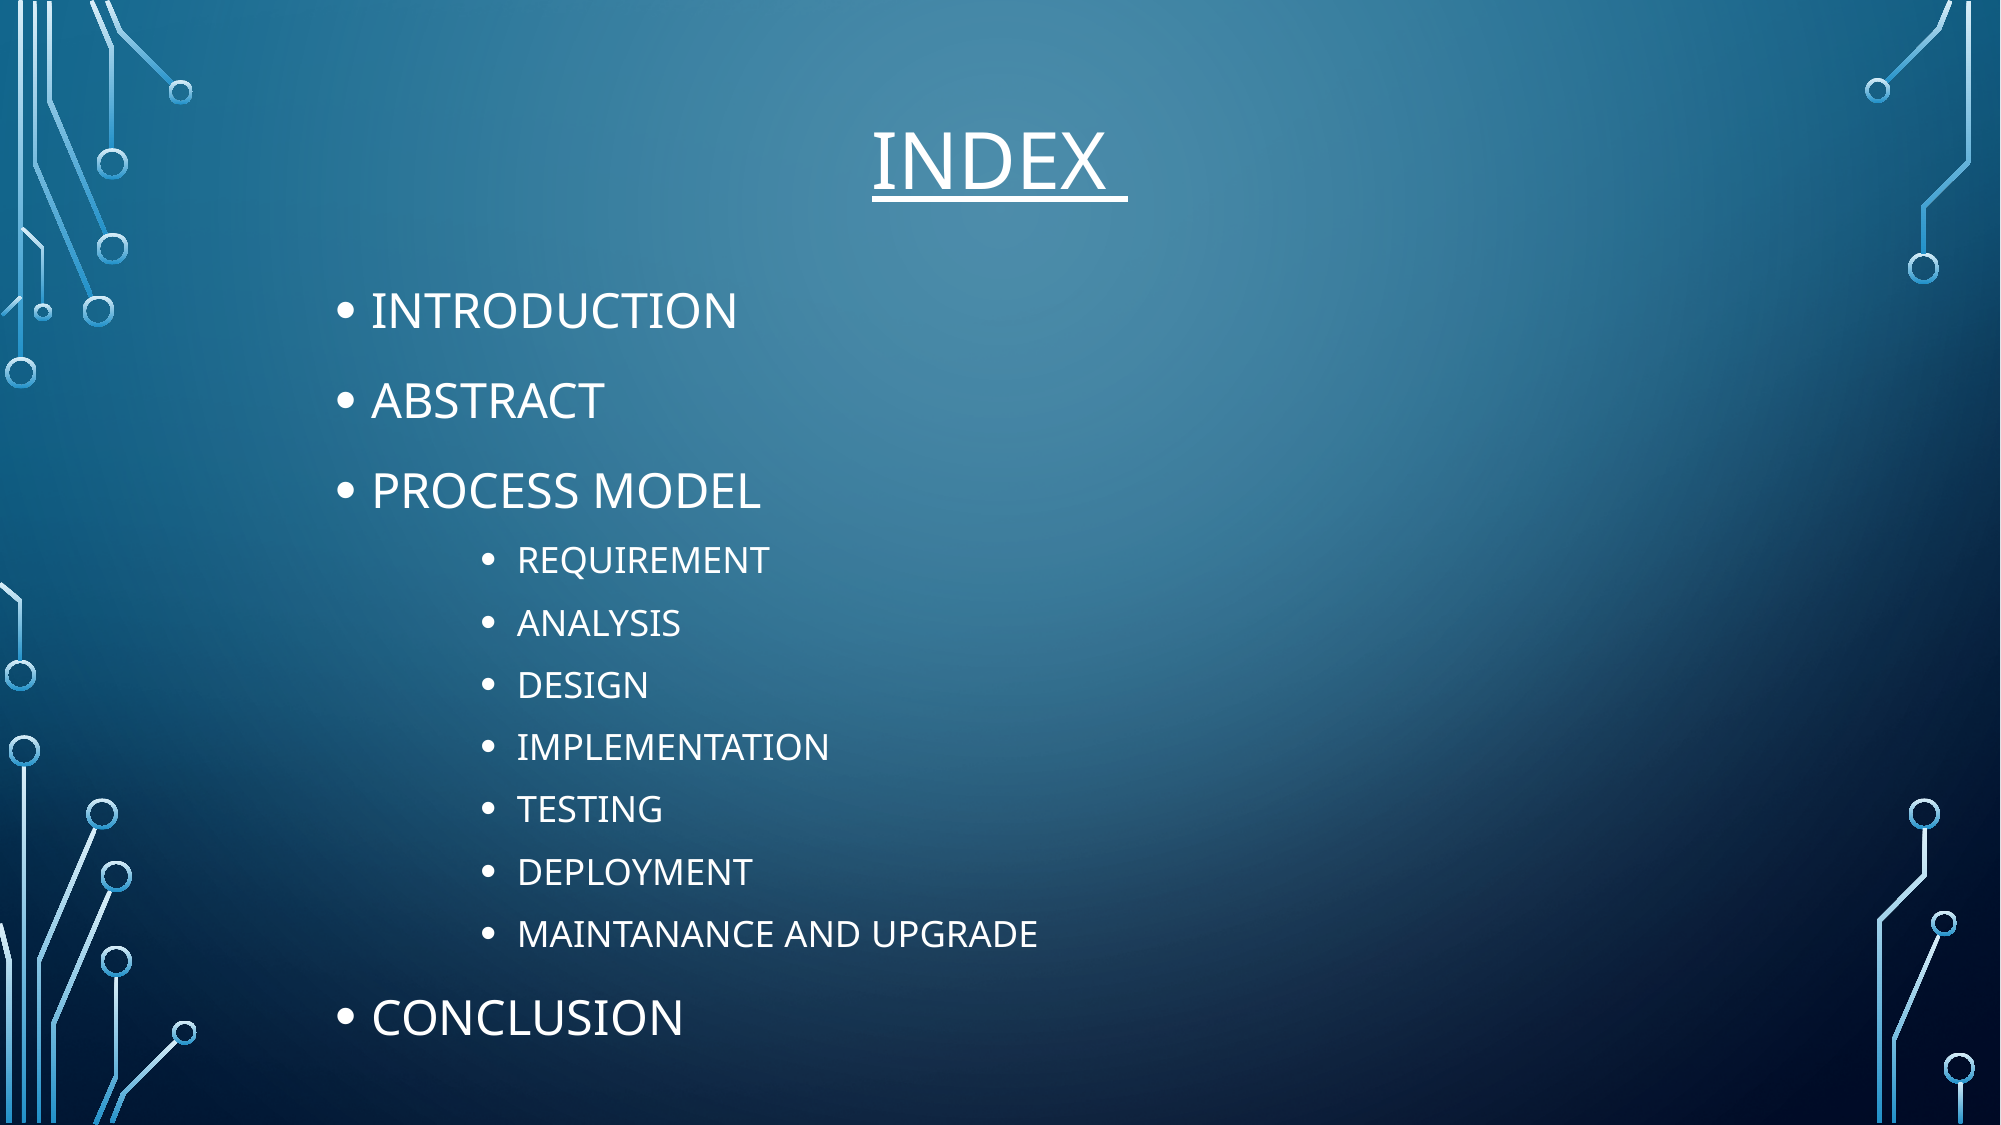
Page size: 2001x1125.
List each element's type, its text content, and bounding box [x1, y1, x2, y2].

title INDEX [187, 84, 1813, 245]
list INTRODUCTION ABSTRACT PROCESS MODEL REQUIREMENT ANALYSIS DESIGN IMPLEMENTATION TESTING DEPLOYMENT MAINTANANCE AND UPGRADE CONCLUSION [320, 261, 1586, 1058]
